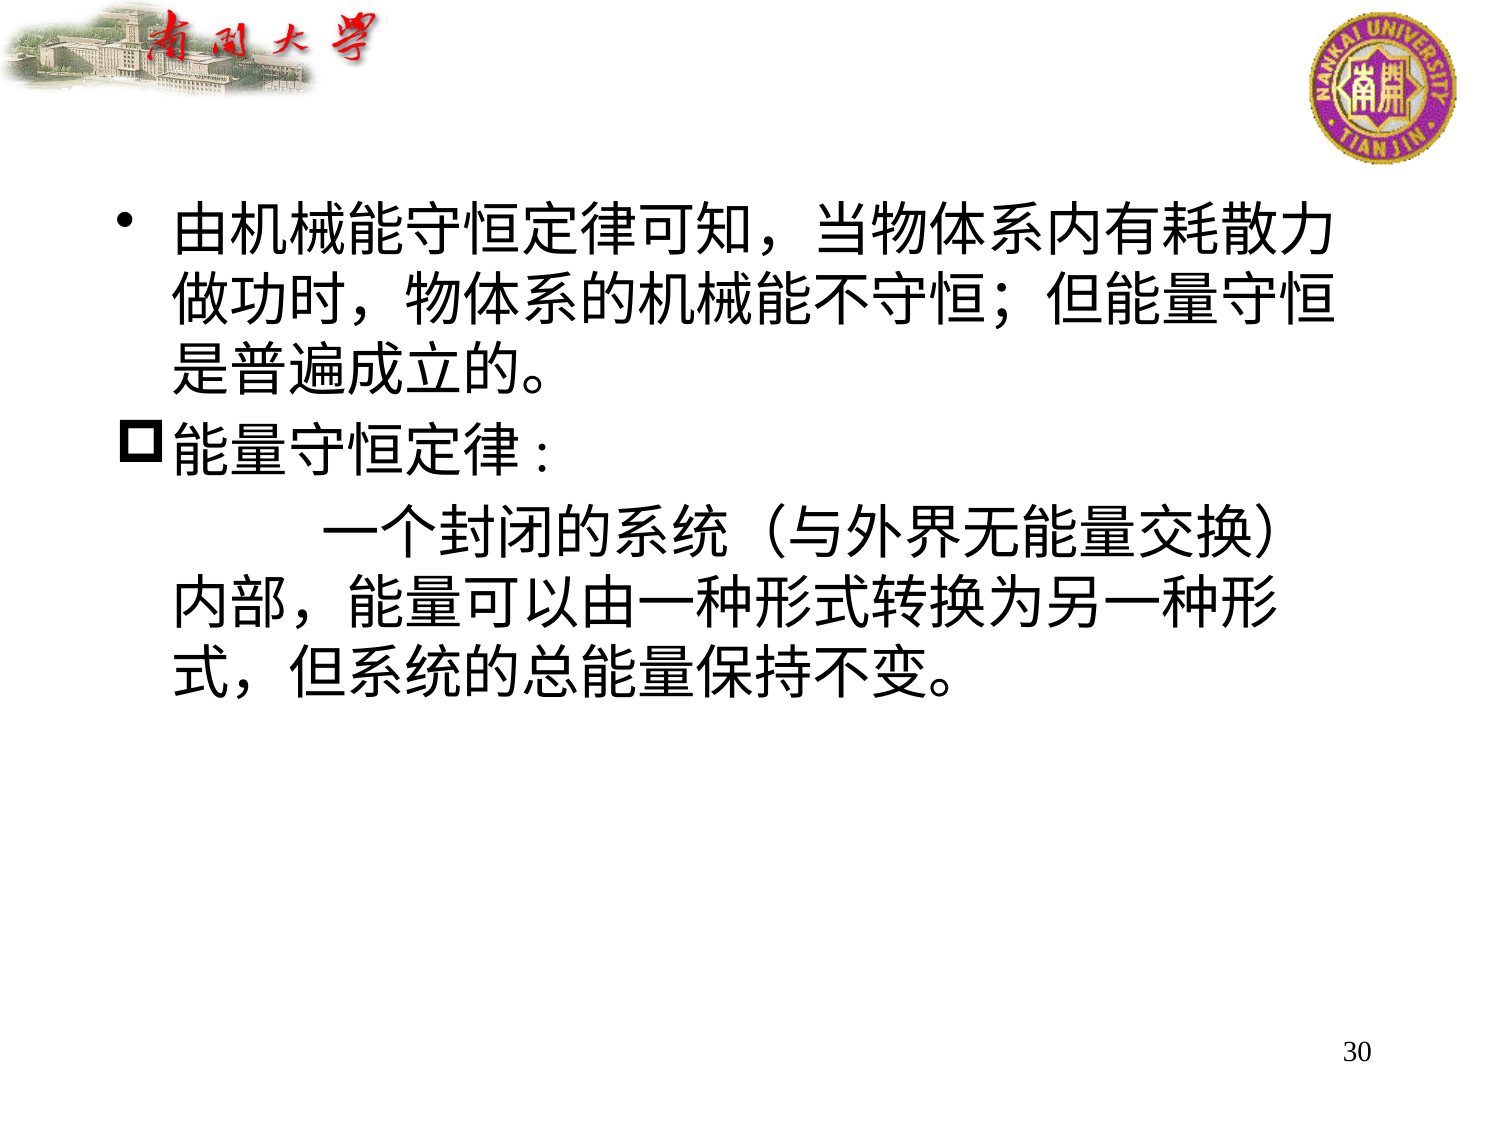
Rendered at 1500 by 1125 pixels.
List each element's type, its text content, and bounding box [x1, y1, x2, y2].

picture [1262, 0, 1500, 178]
slide_number 30 [1074, 1024, 1388, 1101]
picture [0, 0, 388, 100]
list 由机械能守恒定律可知，当物体系内有耗散力做功时，物体系的机械能不守恒；但能量守恒是普遍成立的。 能量守恒定律: 一个封闭的系统（与外界无能量交换）内部，能量可以由一种形式转换为另一种形式，但系统的总能量保持不变。 [100, 184, 1376, 764]
